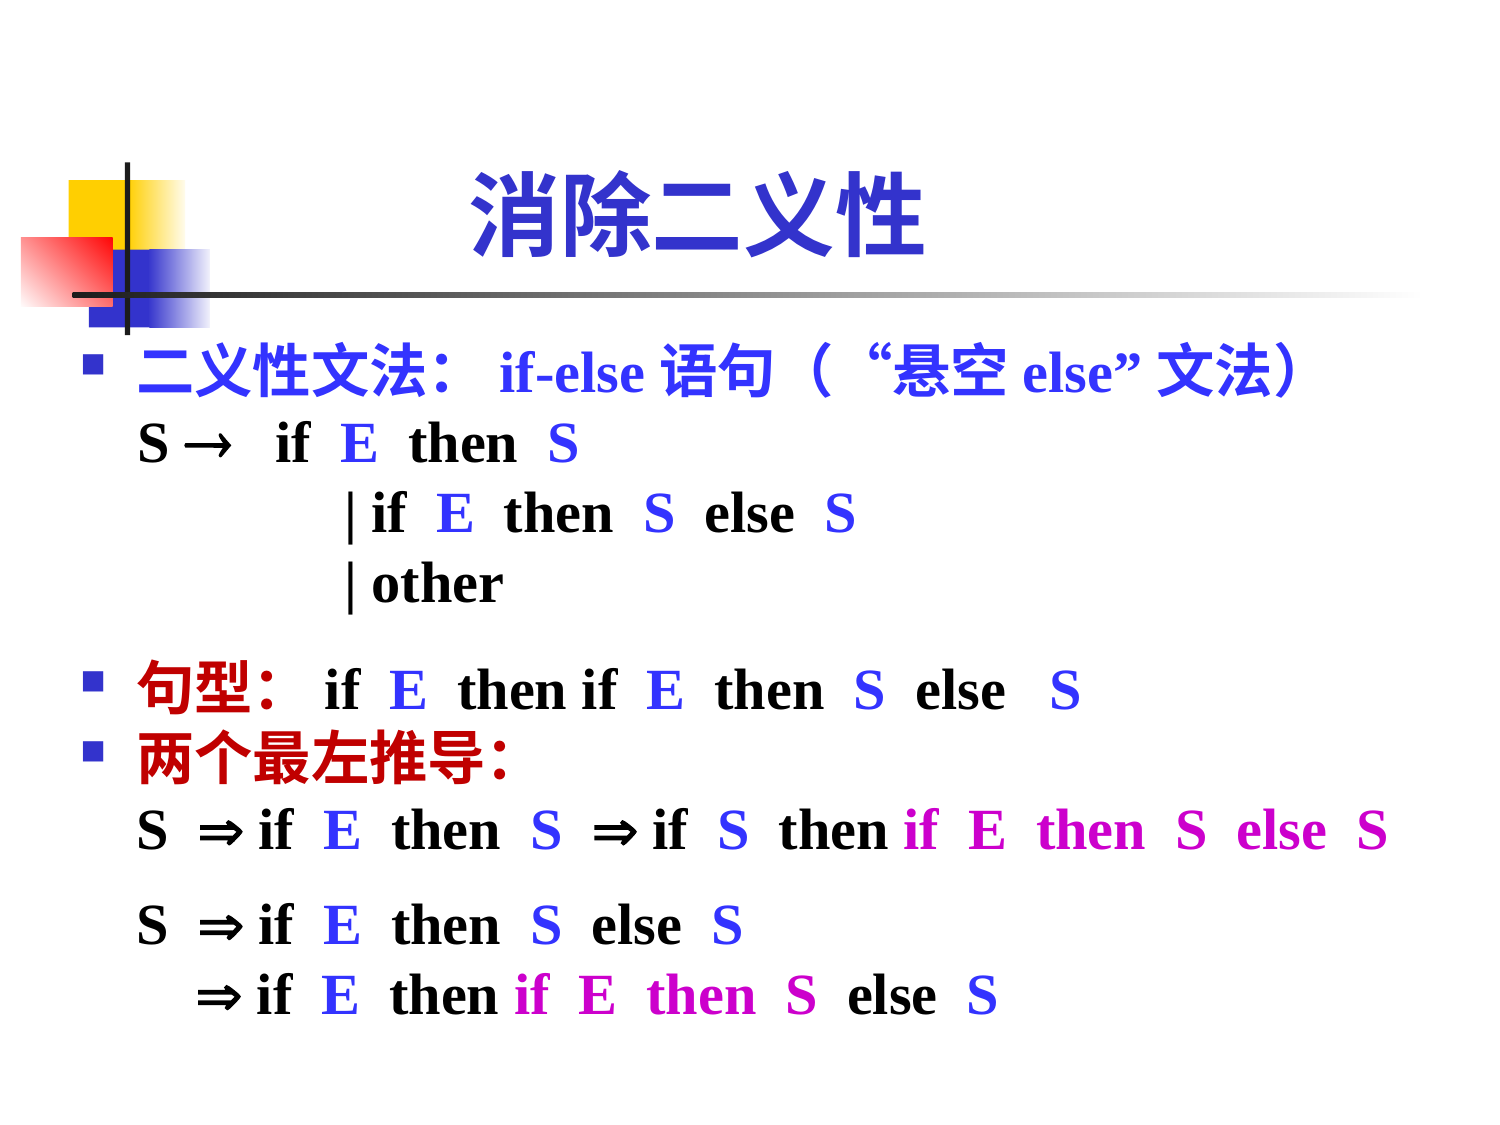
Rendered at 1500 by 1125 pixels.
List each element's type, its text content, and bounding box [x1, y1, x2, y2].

list 二义性文法：if-else语句（“悬空else”文法） S  if E then S | if E then S else S | other 句型：if E then if E then S else S 两个最左推导： S  if E then S  if S then if E then S else S S  if E then S else S  if E then if E then S else S [64, 326, 1471, 1012]
title 消除二义性 [188, 34, 1208, 276]
